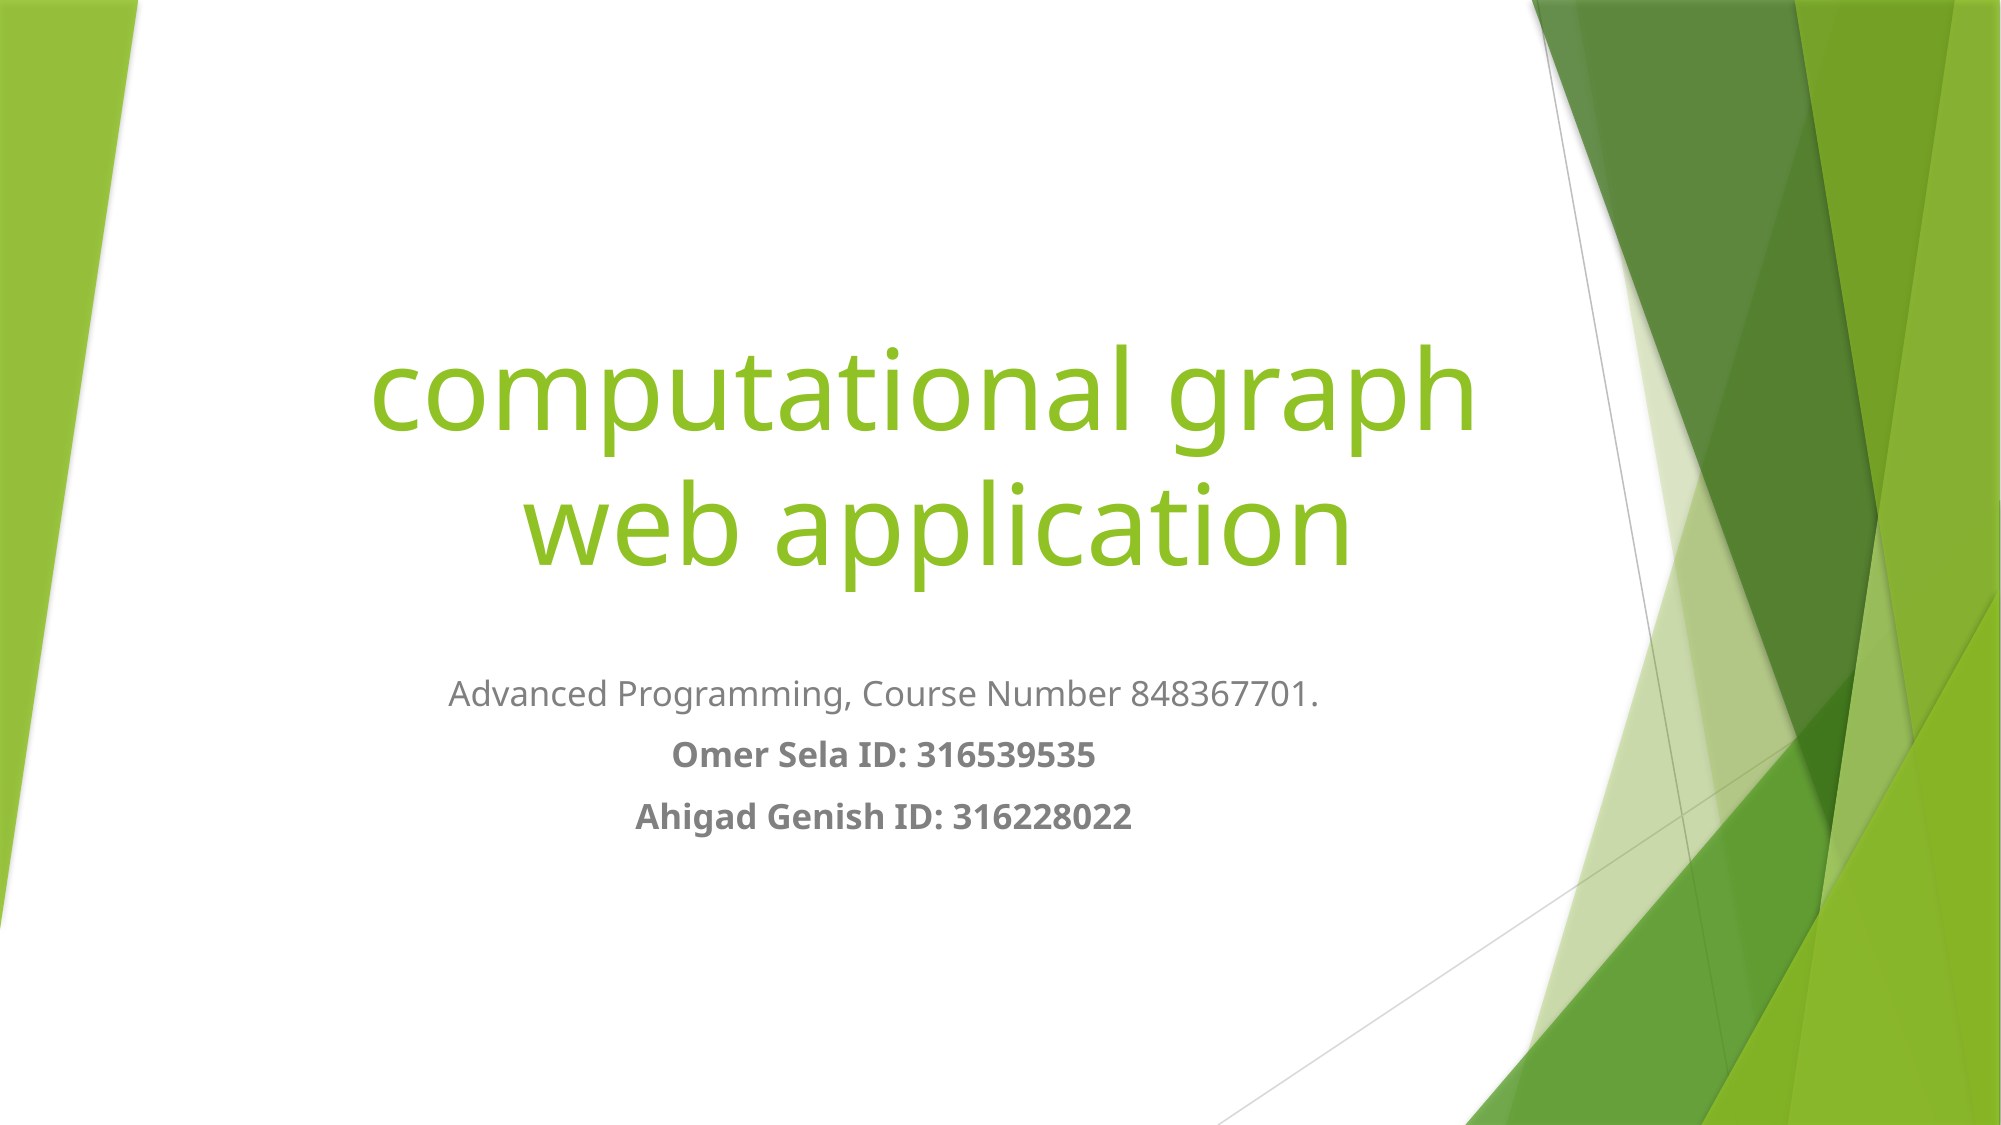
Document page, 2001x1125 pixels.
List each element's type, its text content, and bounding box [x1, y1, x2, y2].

subtitle Advanced Programming, Course Number 848367701. Omer Sela ID: 316539535 Ahigad Genish ID: 316228022 [247, 664, 1522, 845]
title computational graph web application [0, 325, 1940, 596]
